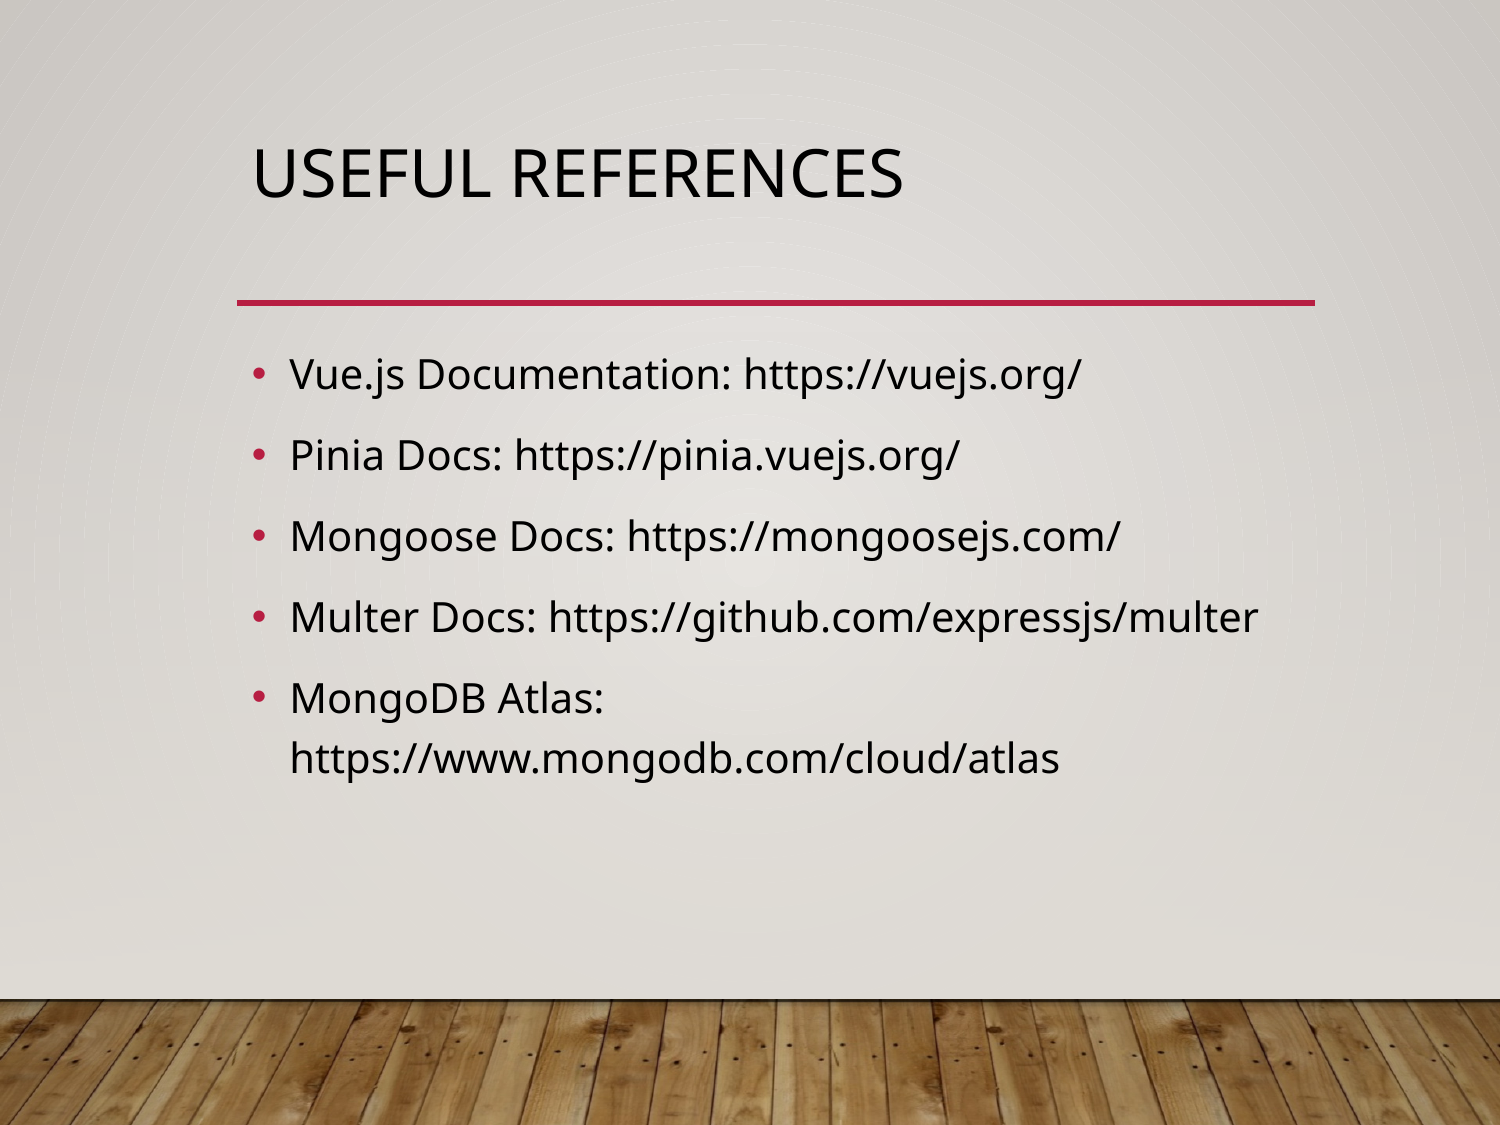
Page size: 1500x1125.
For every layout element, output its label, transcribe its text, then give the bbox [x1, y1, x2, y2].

title Useful References [236, 131, 1315, 305]
list Vue.js Documentation: https://vuejs.org/ Pinia Docs: https://pinia.vuejs.org/ Mongoose Docs: https://mongoosejs.com/ Multer Docs: https://github.com/expressjs/multer MongoDB Atlas: https://www.mongodb.com/cloud/atlas [236, 330, 1315, 897]
picture [0, 999, 1500, 1125]
